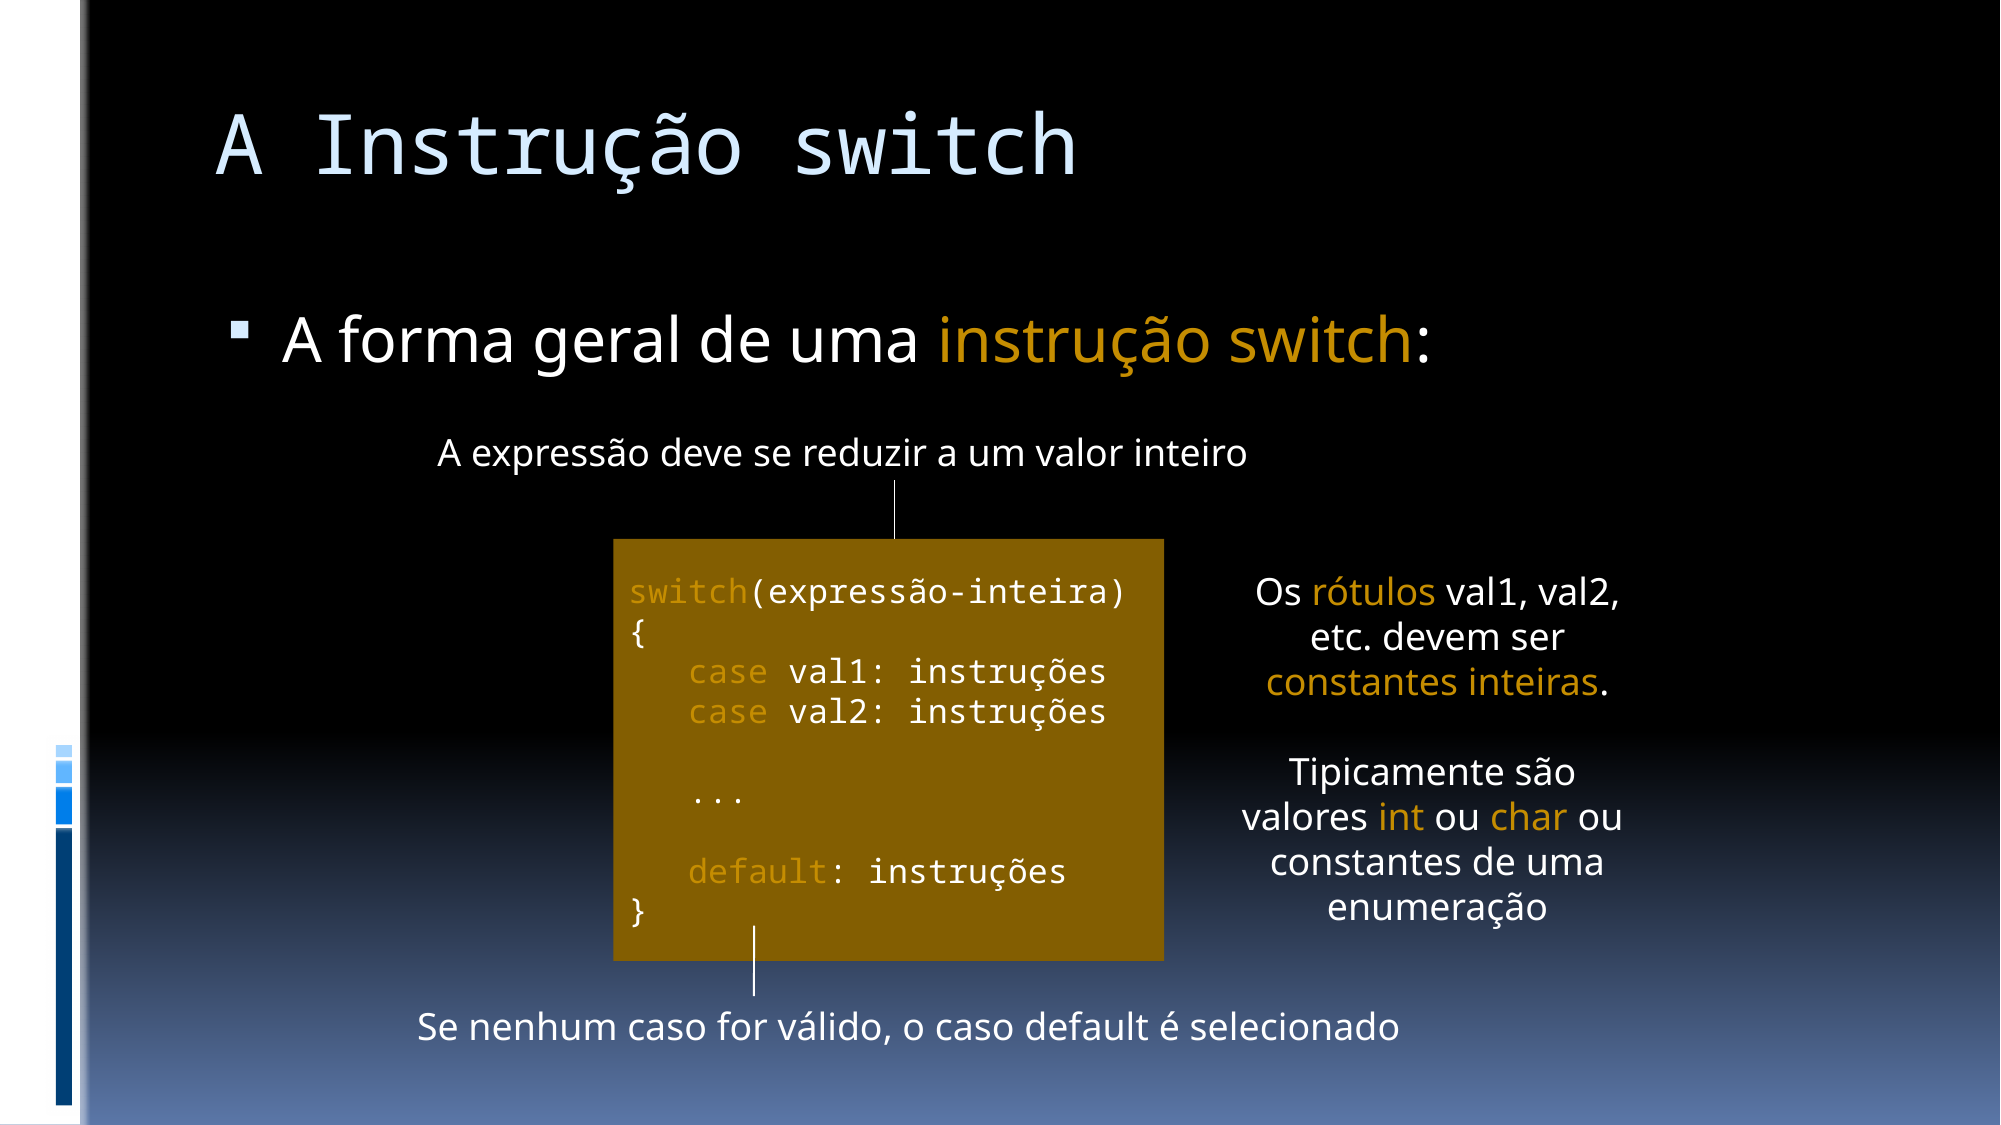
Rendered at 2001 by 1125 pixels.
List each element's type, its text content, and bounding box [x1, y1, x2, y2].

text_box Se nenhum caso for válido, o caso default é selecionado [402, 996, 1417, 1056]
text_box switch(expressão-inteira) { case val1: instruções case val2: instruções ... default: instruções } [612, 537, 1166, 962]
text_box Os rótulos val1, val2, etc. devem ser constantes inteiras. Tipicamente são valores int ou char ou constantes de uma enumeração [1224, 560, 1652, 936]
title A Instrução switch [200, 83, 1900, 234]
list A forma geral de uma instrução switch: [200, 292, 1900, 1043]
text_box A expressão deve se reduzir a um valor inteiro [422, 421, 1274, 482]
